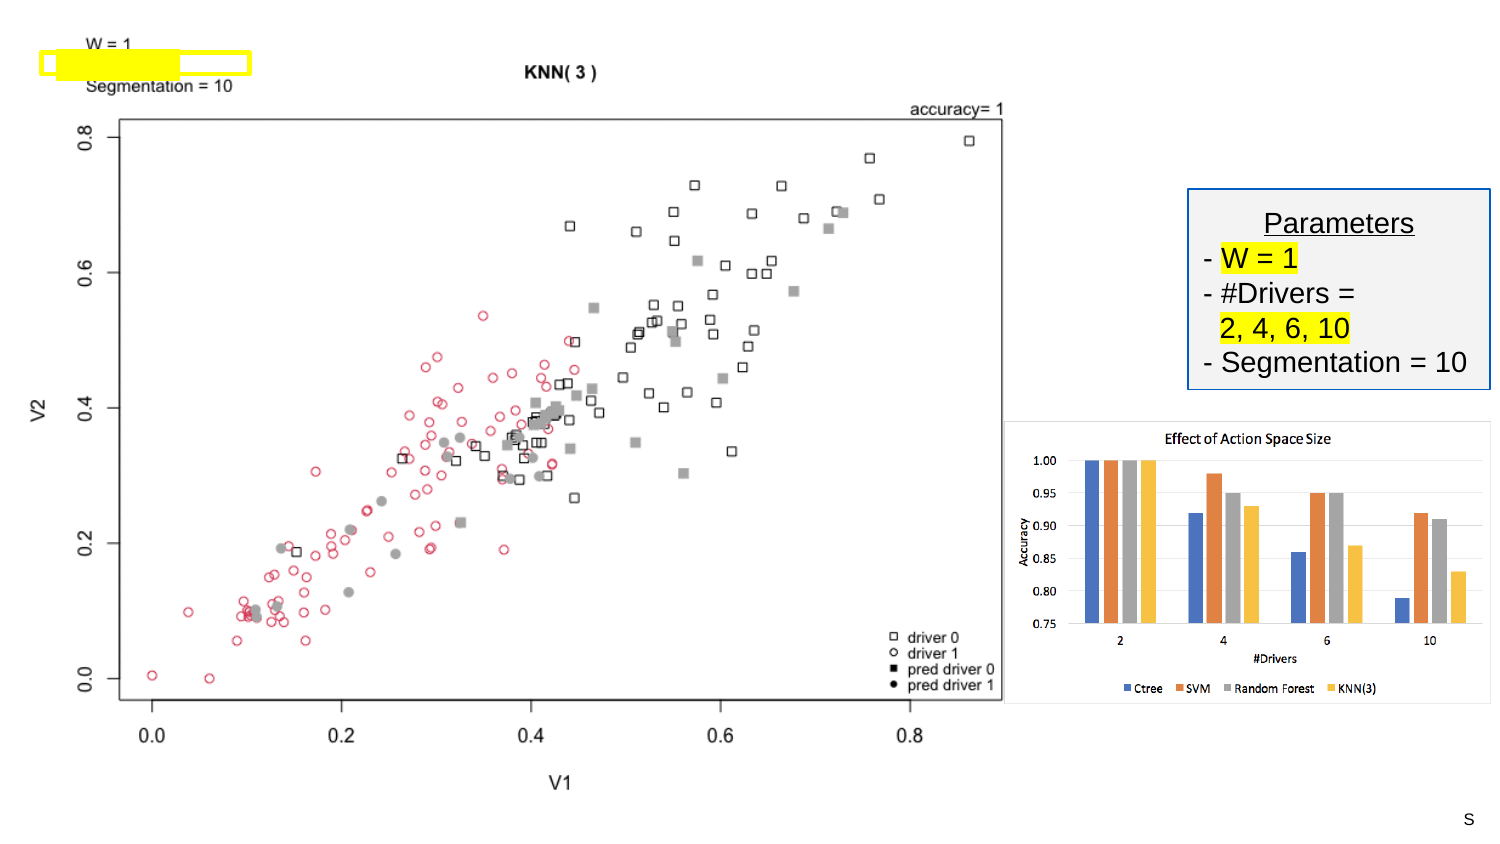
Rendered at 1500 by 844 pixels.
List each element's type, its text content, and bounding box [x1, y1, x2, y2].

text_box Parameters - W = 1 - #Drivers = 2, 4, 6, 10 - Segmentation = 10 [1188, 188, 1491, 390]
text_box S [1448, 794, 1488, 832]
picture [24, 24, 1491, 819]
